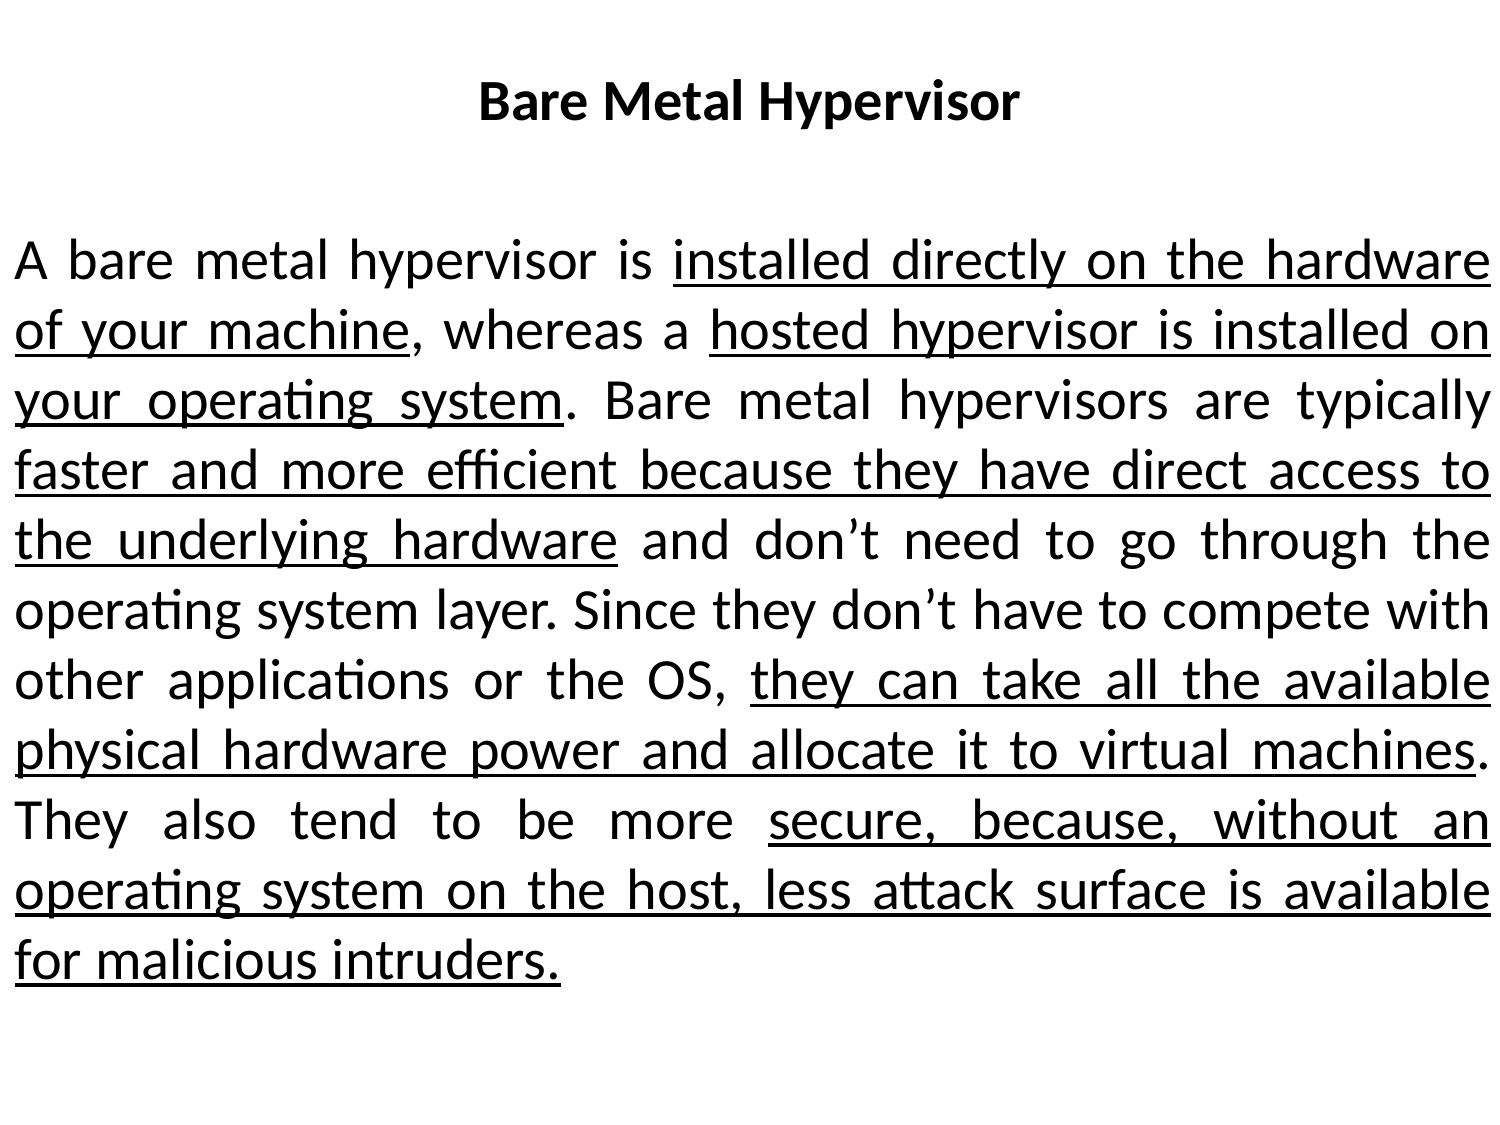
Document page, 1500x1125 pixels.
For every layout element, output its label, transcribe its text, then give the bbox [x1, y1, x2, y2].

text_box A bare metal hypervisor is installed directly on the hardware of your machine, whereas a hosted hypervisor is installed on your operating system. Bare metal hypervisors are typically faster and more efficient because they have direct access to the underlying hardware and don’t need to go through the operating system layer. Since they don’t have to compete with other applications or the OS, they can take all the available physical hardware power and allocate it to virtual machines. They also tend to be more secure, because, without an operating system on the host, less attack surface is available for malicious intruders. [0, 214, 1500, 999]
text_box Bare Metal Hypervisor [0, 54, 1500, 140]
